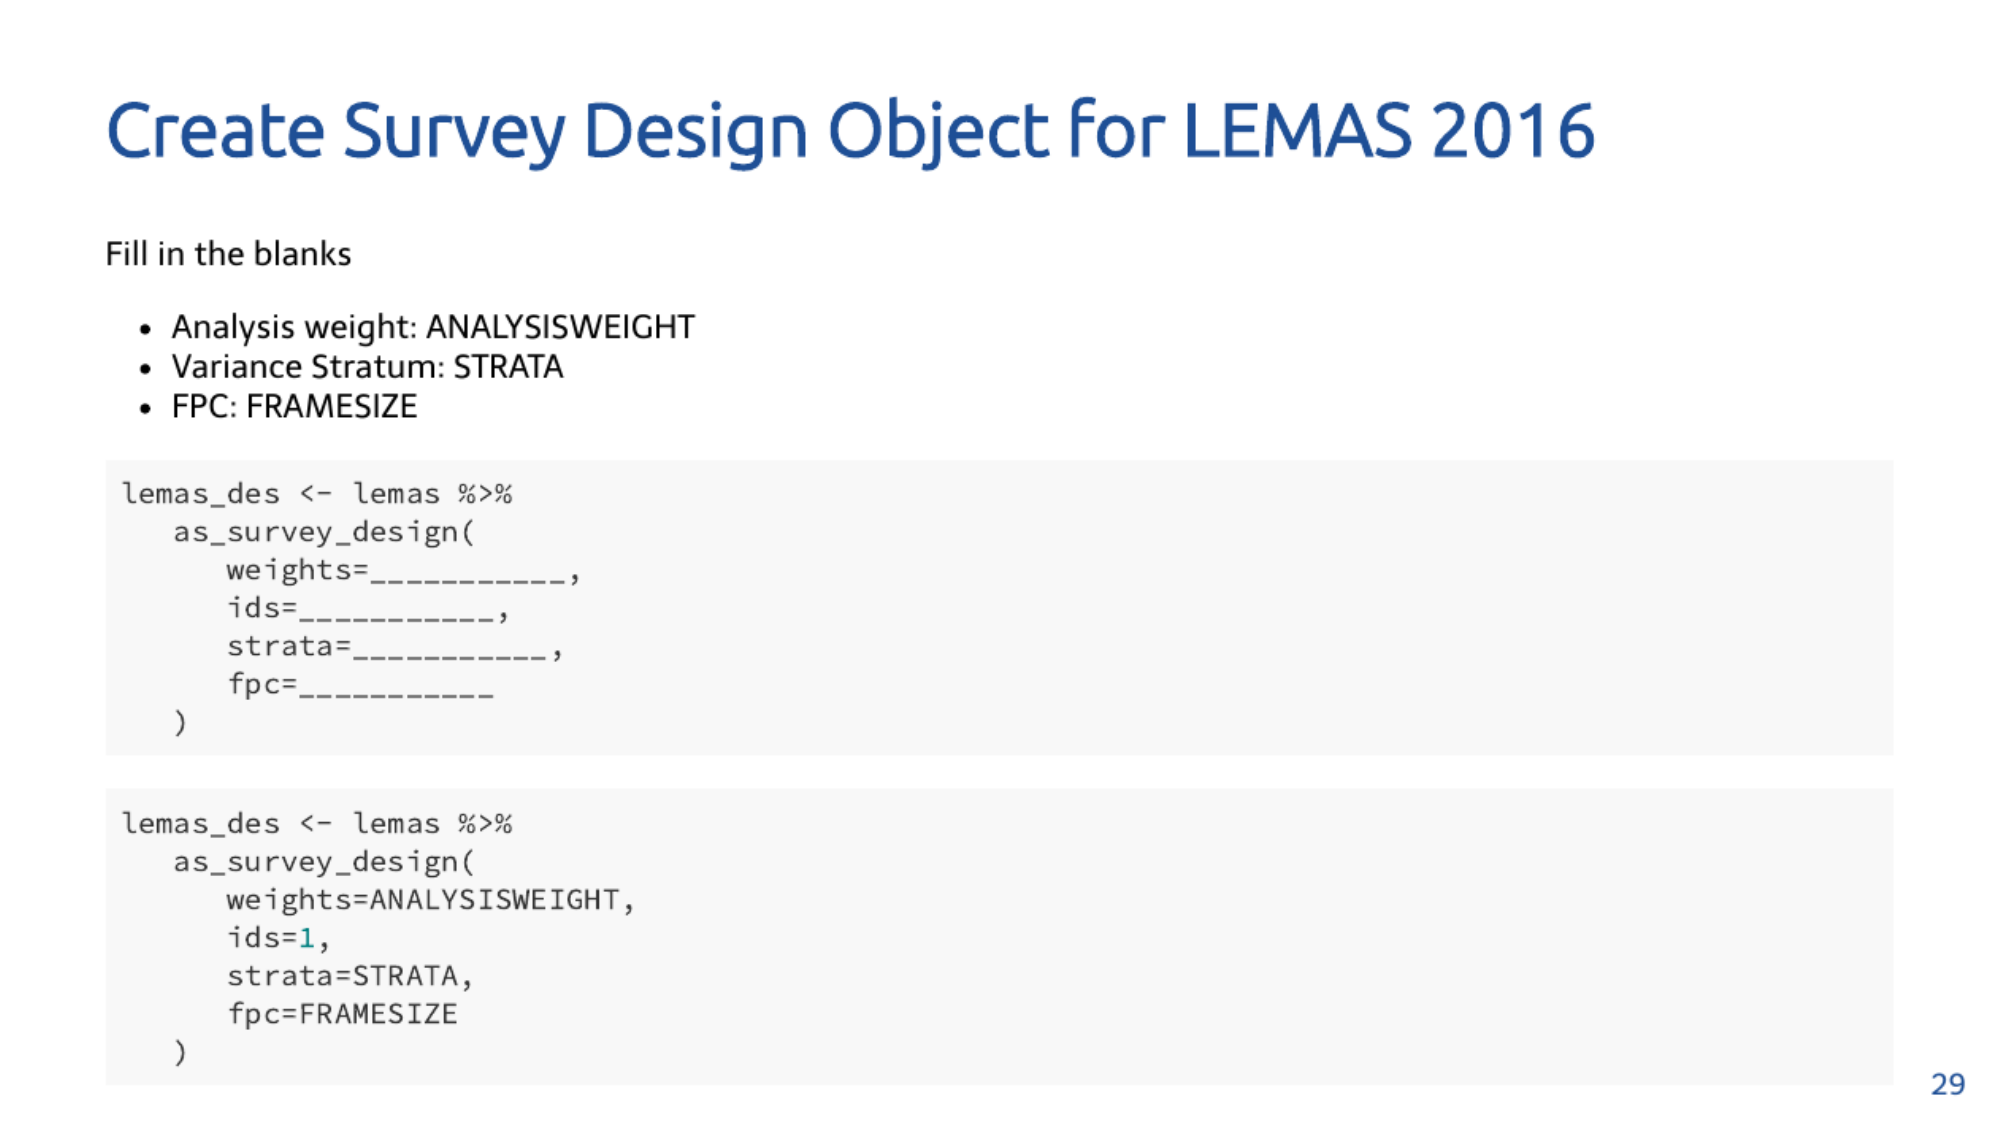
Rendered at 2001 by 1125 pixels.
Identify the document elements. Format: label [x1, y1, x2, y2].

list [0, 0, 2000, 1125]
